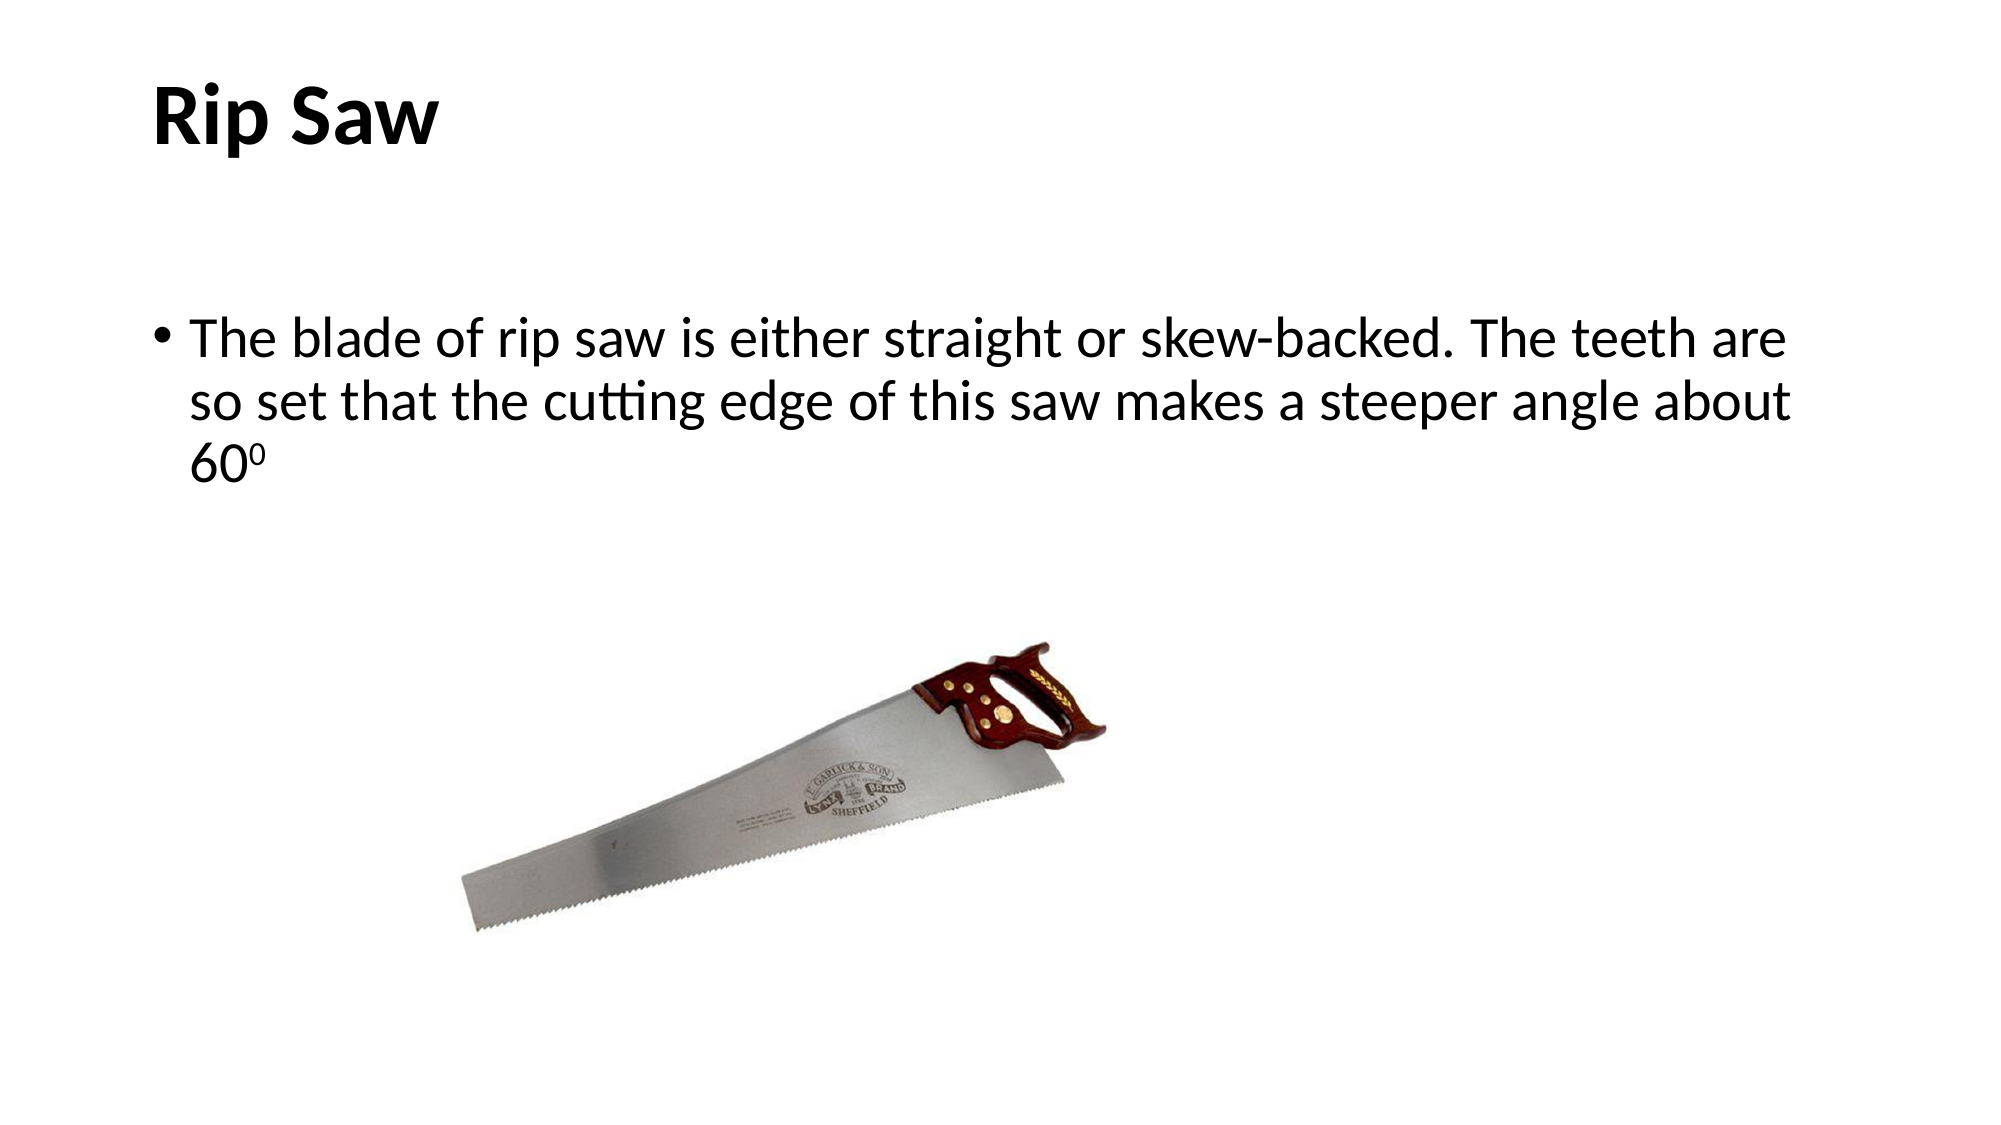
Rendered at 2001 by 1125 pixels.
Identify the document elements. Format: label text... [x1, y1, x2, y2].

title Rip Saw [137, 59, 1863, 278]
list The blade of rip saw is either straight or skew-backed. The teeth are so set that the cutting edge of this saw makes a steeper angle about 600 [137, 299, 1863, 1014]
picture [449, 452, 1118, 1121]
